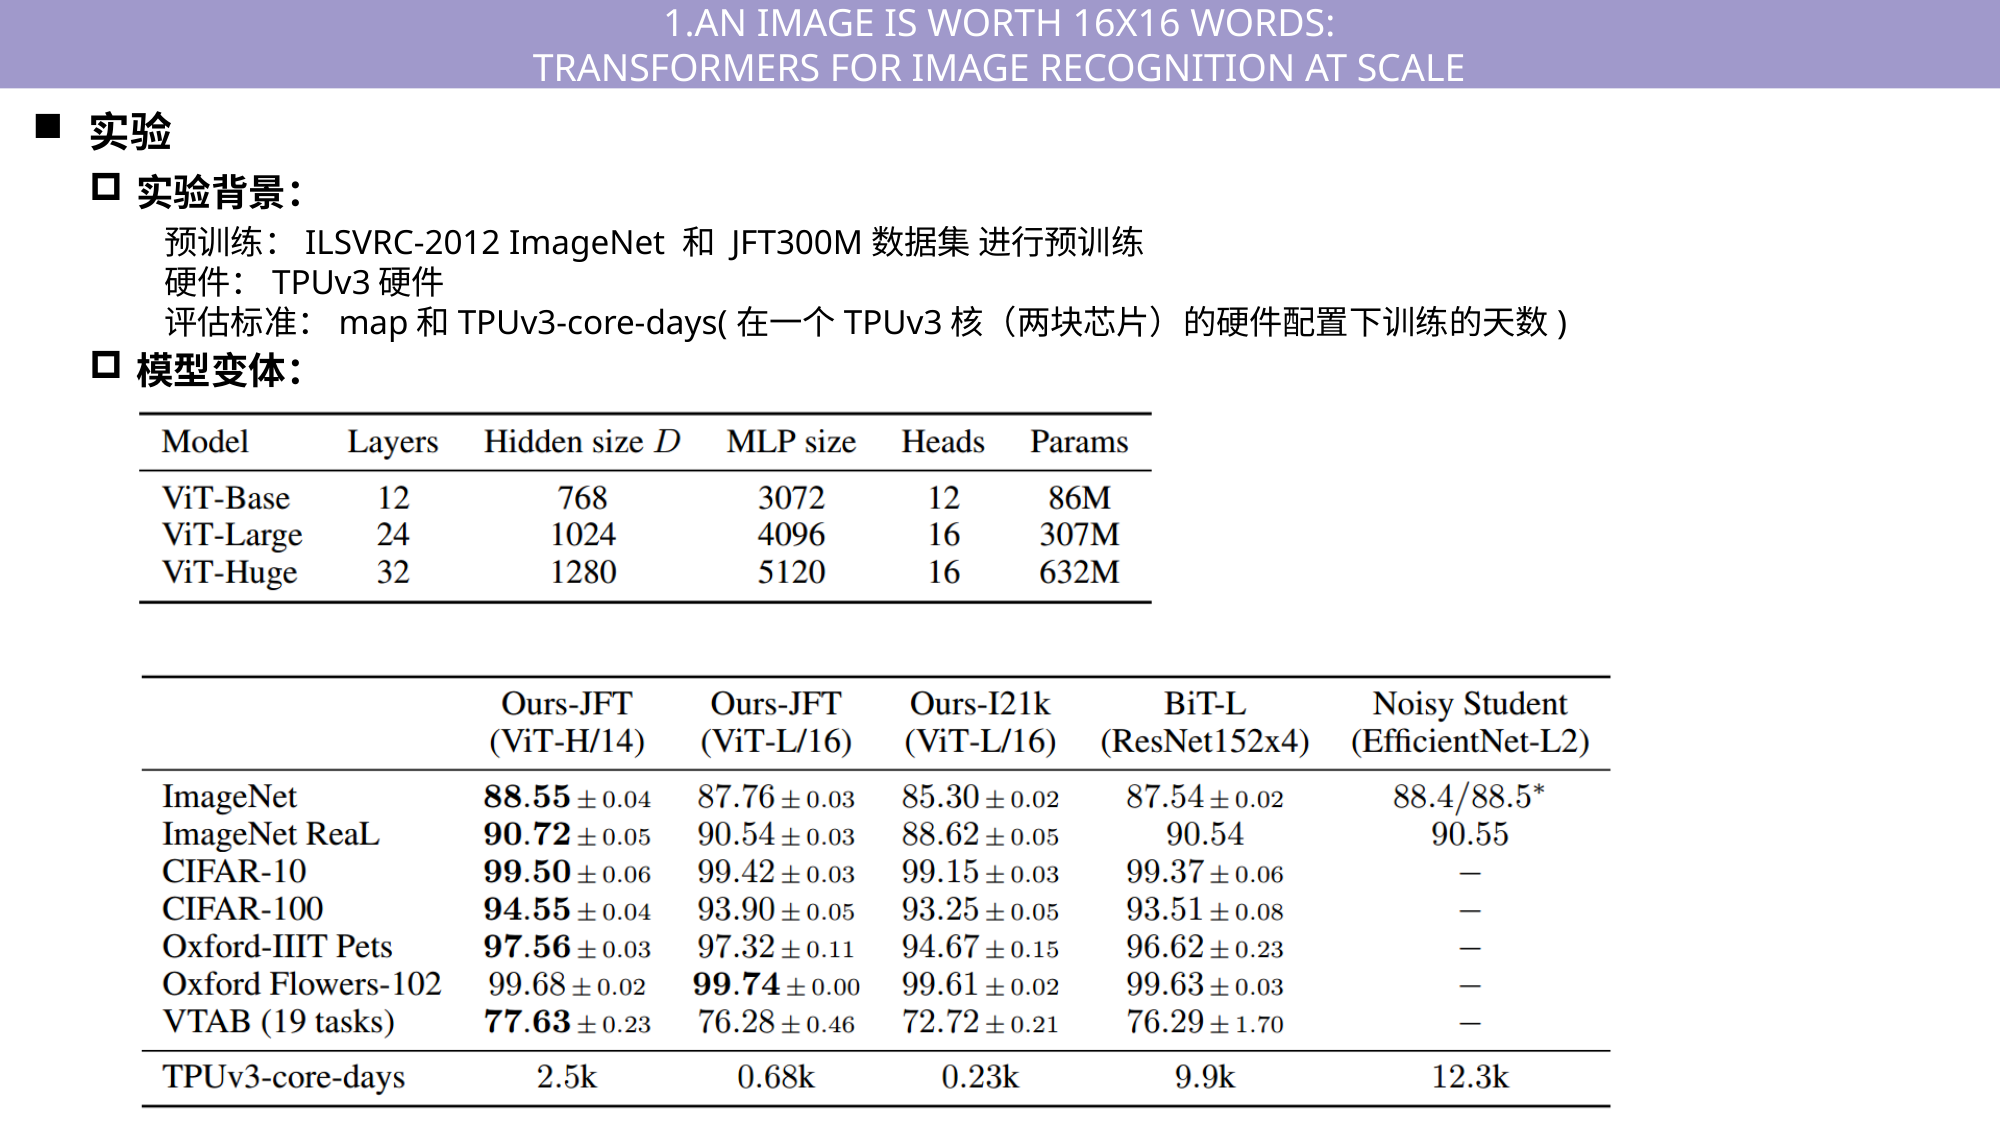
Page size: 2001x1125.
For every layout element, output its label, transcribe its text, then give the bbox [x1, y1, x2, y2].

text_box 1.AN IMAGE IS WORTH 16X16 WORDS: TRANSFORMERS FOR IMAGE RECOGNITION AT SCALE [0, 0, 2000, 89]
text_box 实验 [17, 98, 187, 164]
picture [122, 655, 1623, 1125]
text_box 模型变体： [74, 317, 358, 400]
text_box 实验背景： [74, 138, 358, 221]
text_box 预训练：ILSVRC-2012 ImageNet 和 JFT300M数据集 进行预训练 硬件：TPUv3硬件 评估标准：map和TPUv3-core-days(在一个TPUv3核（两块芯片）的硬件配置下训练的天数) [149, 214, 2000, 349]
picture [134, 400, 1158, 610]
